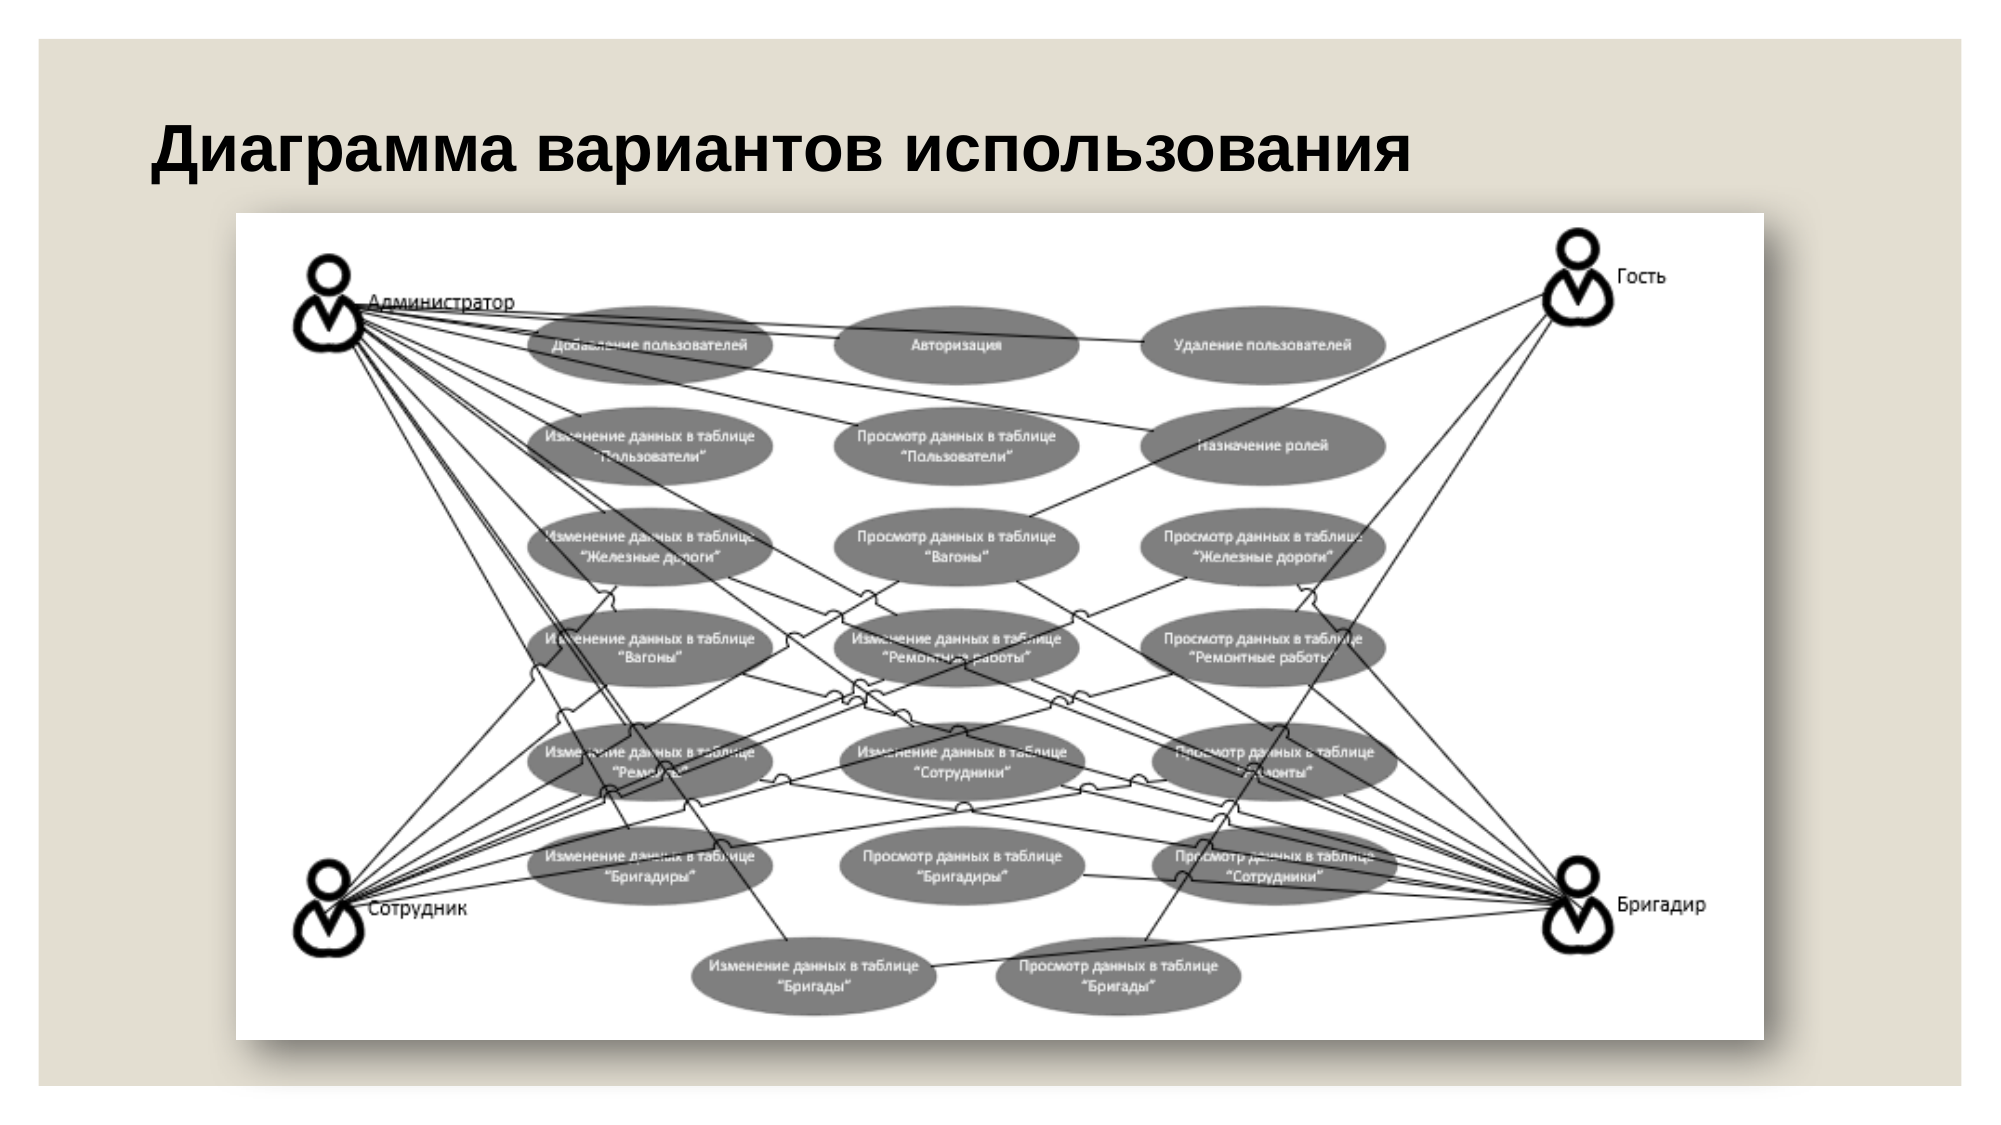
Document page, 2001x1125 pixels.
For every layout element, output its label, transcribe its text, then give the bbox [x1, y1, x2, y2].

picture [236, 213, 1764, 1040]
text_box Диаграмма вариантов использования [136, 97, 1430, 193]
